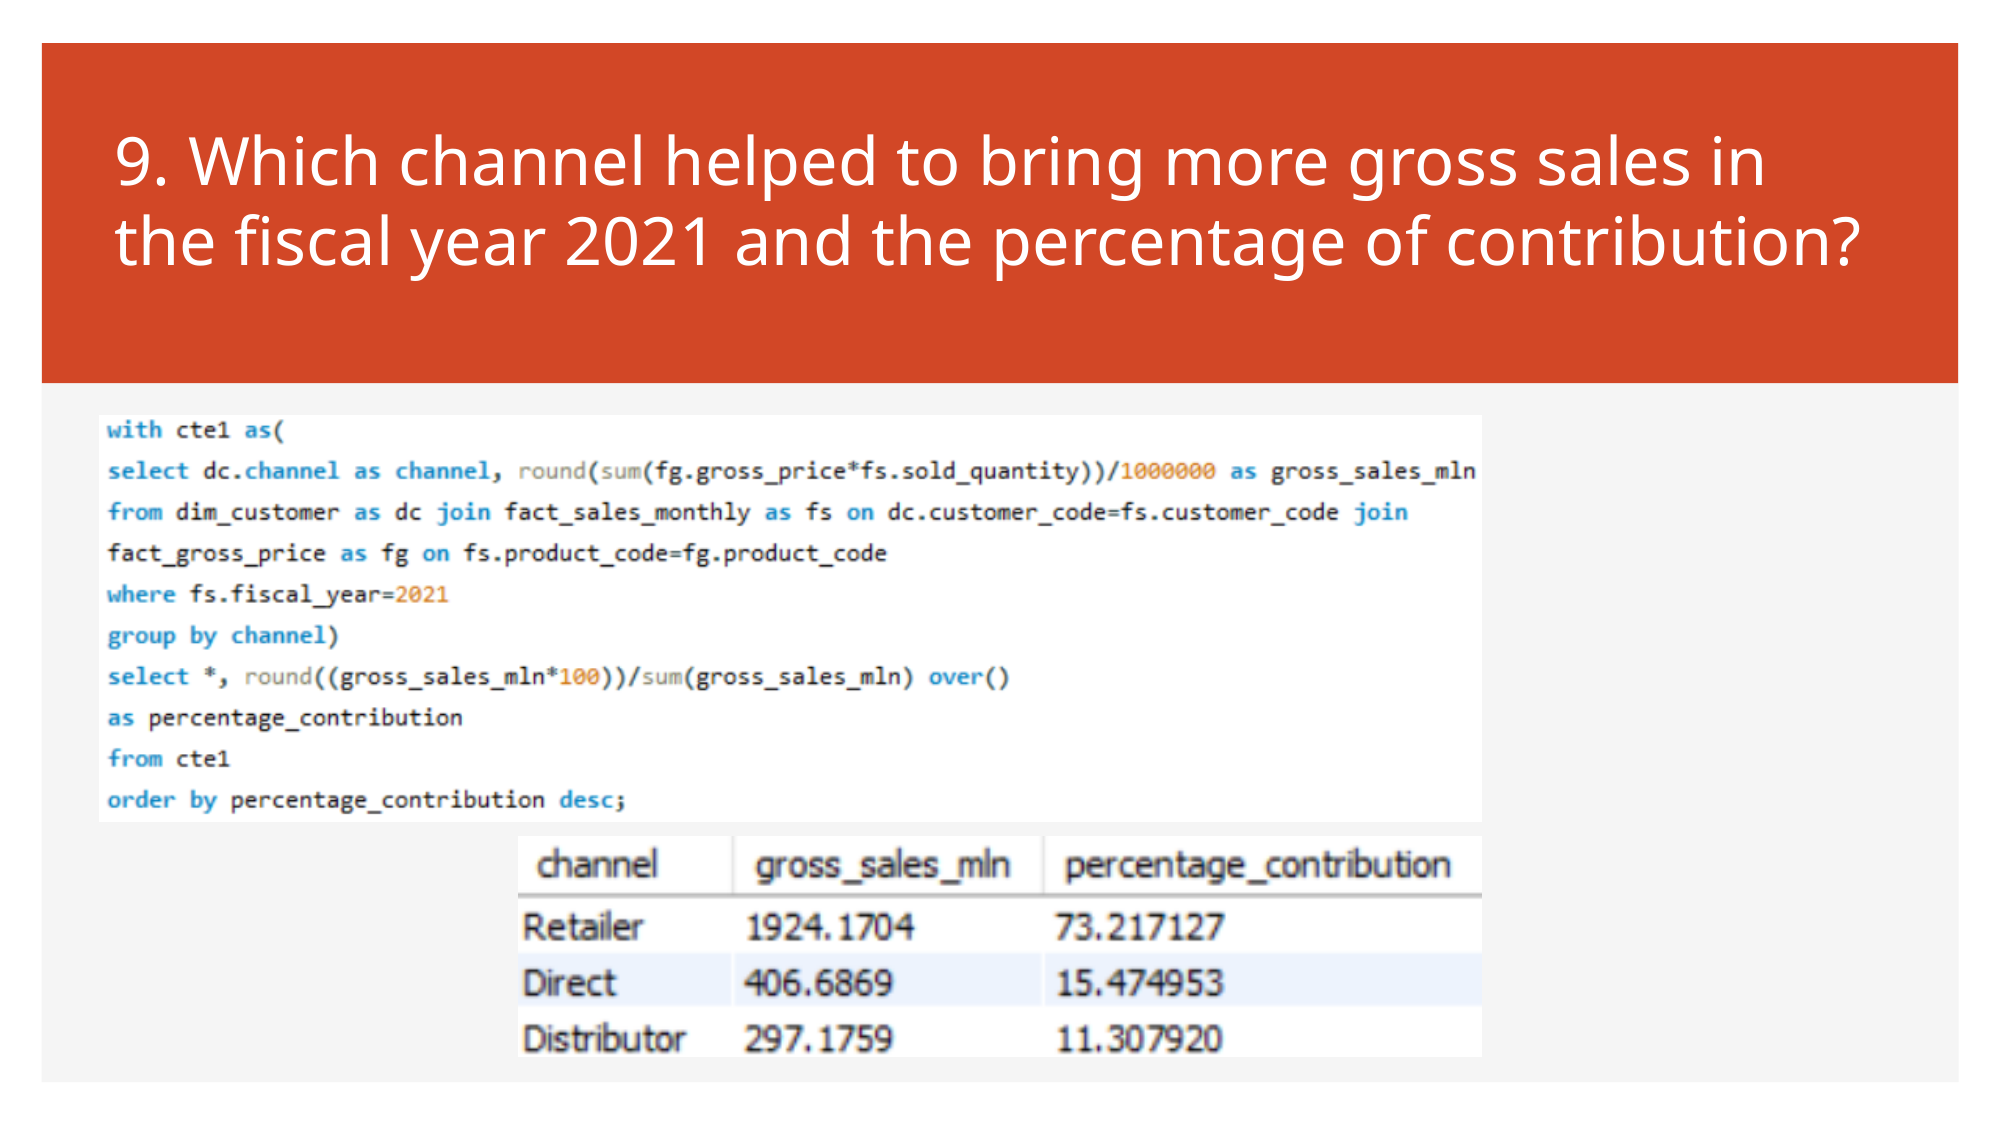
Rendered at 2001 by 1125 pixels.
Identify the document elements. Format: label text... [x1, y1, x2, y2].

picture [518, 836, 1482, 1057]
picture [99, 415, 1482, 822]
text_box 9. Which channel helped to bring more gross sales in the fiscal year 2021 and the percentage of contribution? [99, 111, 1900, 286]
